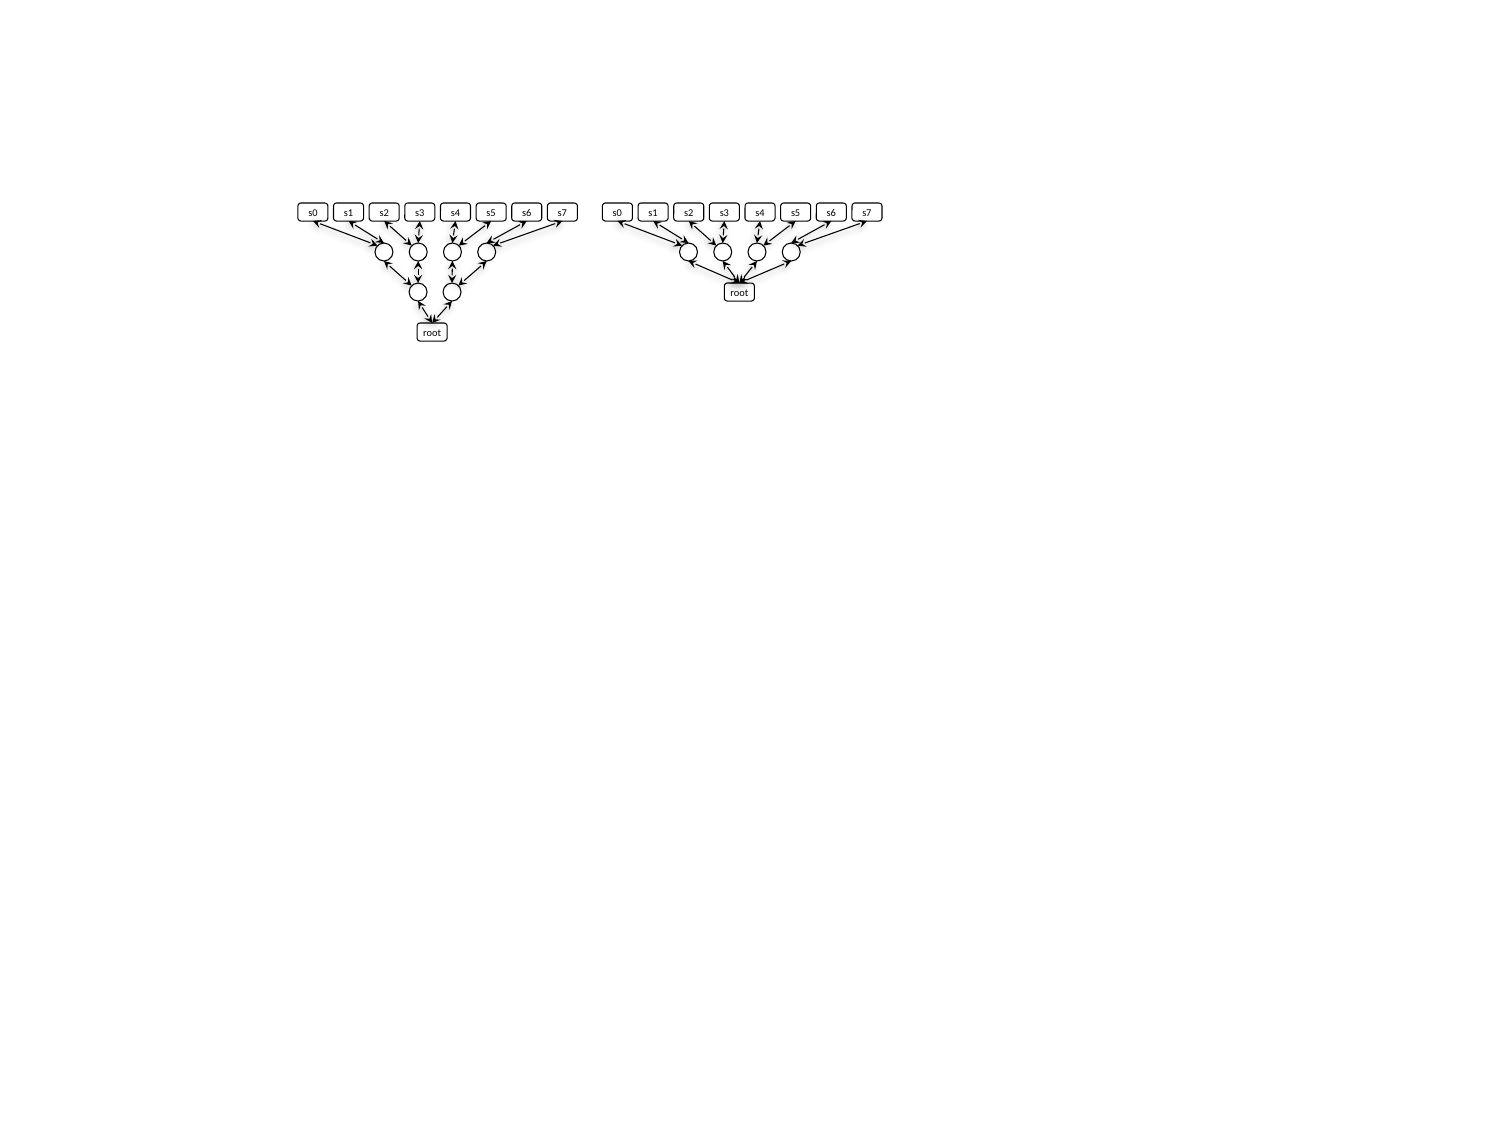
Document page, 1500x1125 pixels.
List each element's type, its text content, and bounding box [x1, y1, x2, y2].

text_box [386, 218, 412, 249]
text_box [754, 245, 777, 299]
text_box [702, 246, 726, 298]
text_box s4 [742, 200, 778, 224]
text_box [459, 258, 486, 288]
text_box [462, 216, 488, 250]
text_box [430, 301, 454, 323]
text_box s4 [438, 200, 473, 224]
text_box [800, 211, 814, 253]
text_box [374, 255, 385, 263]
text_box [766, 216, 793, 250]
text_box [819, 198, 845, 269]
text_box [495, 211, 510, 253]
text_box s7 [545, 200, 580, 224]
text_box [719, 263, 734, 281]
text_box root [728, 290, 753, 304]
text_box s1 [663, 200, 671, 212]
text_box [736, 263, 749, 282]
text_box [441, 283, 462, 303]
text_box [690, 218, 717, 249]
text_box root [414, 328, 450, 344]
text_box [487, 255, 494, 263]
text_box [385, 259, 411, 288]
text_box s0 [295, 200, 329, 224]
text_box [411, 242, 430, 263]
text_box s3 [707, 200, 742, 224]
text_box s5 [474, 200, 509, 217]
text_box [332, 200, 358, 266]
text_box [745, 242, 751, 259]
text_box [637, 200, 663, 266]
text_box s1 [358, 200, 366, 212]
text_box s0 [600, 200, 634, 224]
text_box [659, 214, 683, 250]
text_box s2 [671, 200, 706, 217]
text_box s7 [849, 200, 885, 224]
text_box s5 [778, 200, 813, 216]
text_box [679, 255, 695, 263]
text_box s3 [402, 200, 437, 224]
text_box [441, 243, 459, 263]
text_box [788, 257, 799, 264]
text_box [727, 242, 734, 261]
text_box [413, 304, 426, 320]
text_box [407, 283, 430, 303]
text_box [355, 214, 378, 250]
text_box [515, 198, 541, 269]
text_box s2 [367, 200, 402, 217]
